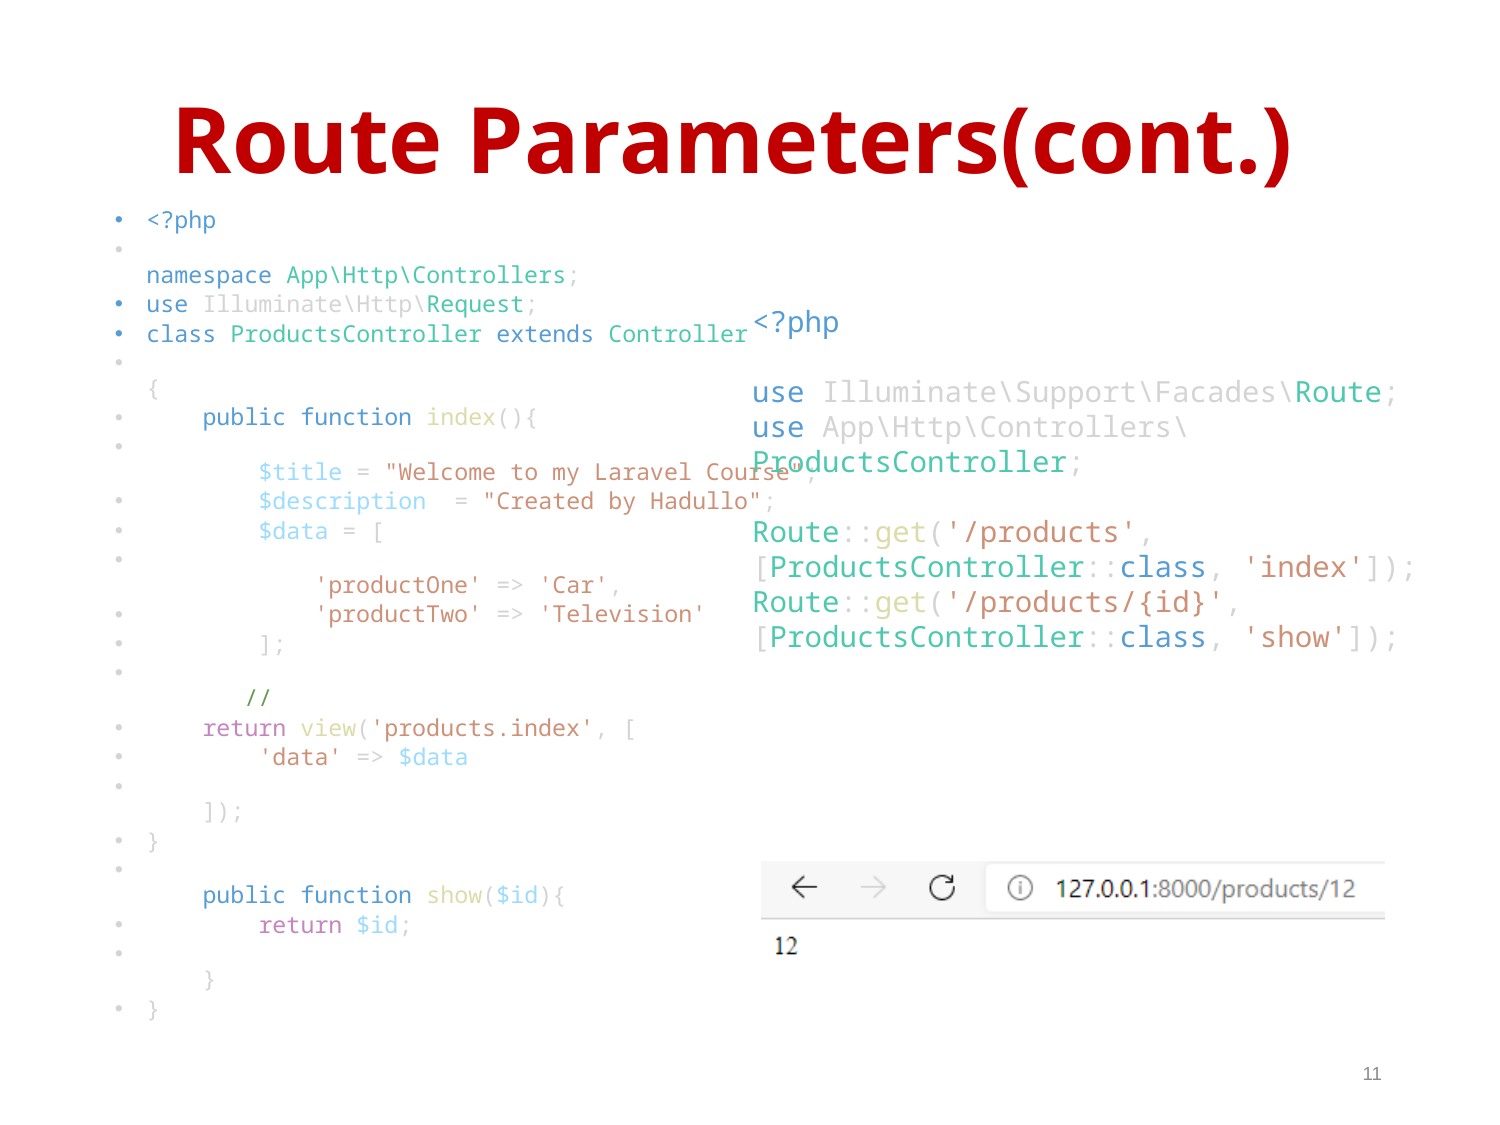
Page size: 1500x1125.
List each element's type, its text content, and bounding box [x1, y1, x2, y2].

text_box Route Parameters(cont.) [69, 74, 1395, 200]
picture [761, 861, 1385, 972]
list <?php namespace App\Http\Controllers; use Illuminate\Http\Request; class ProductsController extends Controller { public function index(){ $title = "Welcome to my Laravel Course"; $description = "Created by Hadullo"; $data = [ 'productOne' => 'Car', 'productTwo' => 'Television' ]; // return view('products.index', [ 'data' => $data ]); } public function show($id){ return $id; } } [99, 201, 1375, 1073]
text_box <?php use Illuminate\Support\Facades\Route; use App\Http\Controllers\ProductsController; Route::get('/products',[ProductsController::class, 'index']); Route::get('/products/{id}',[ProductsController::class, 'show']); [737, 296, 1488, 766]
slide_number 11 [1059, 1042, 1397, 1103]
